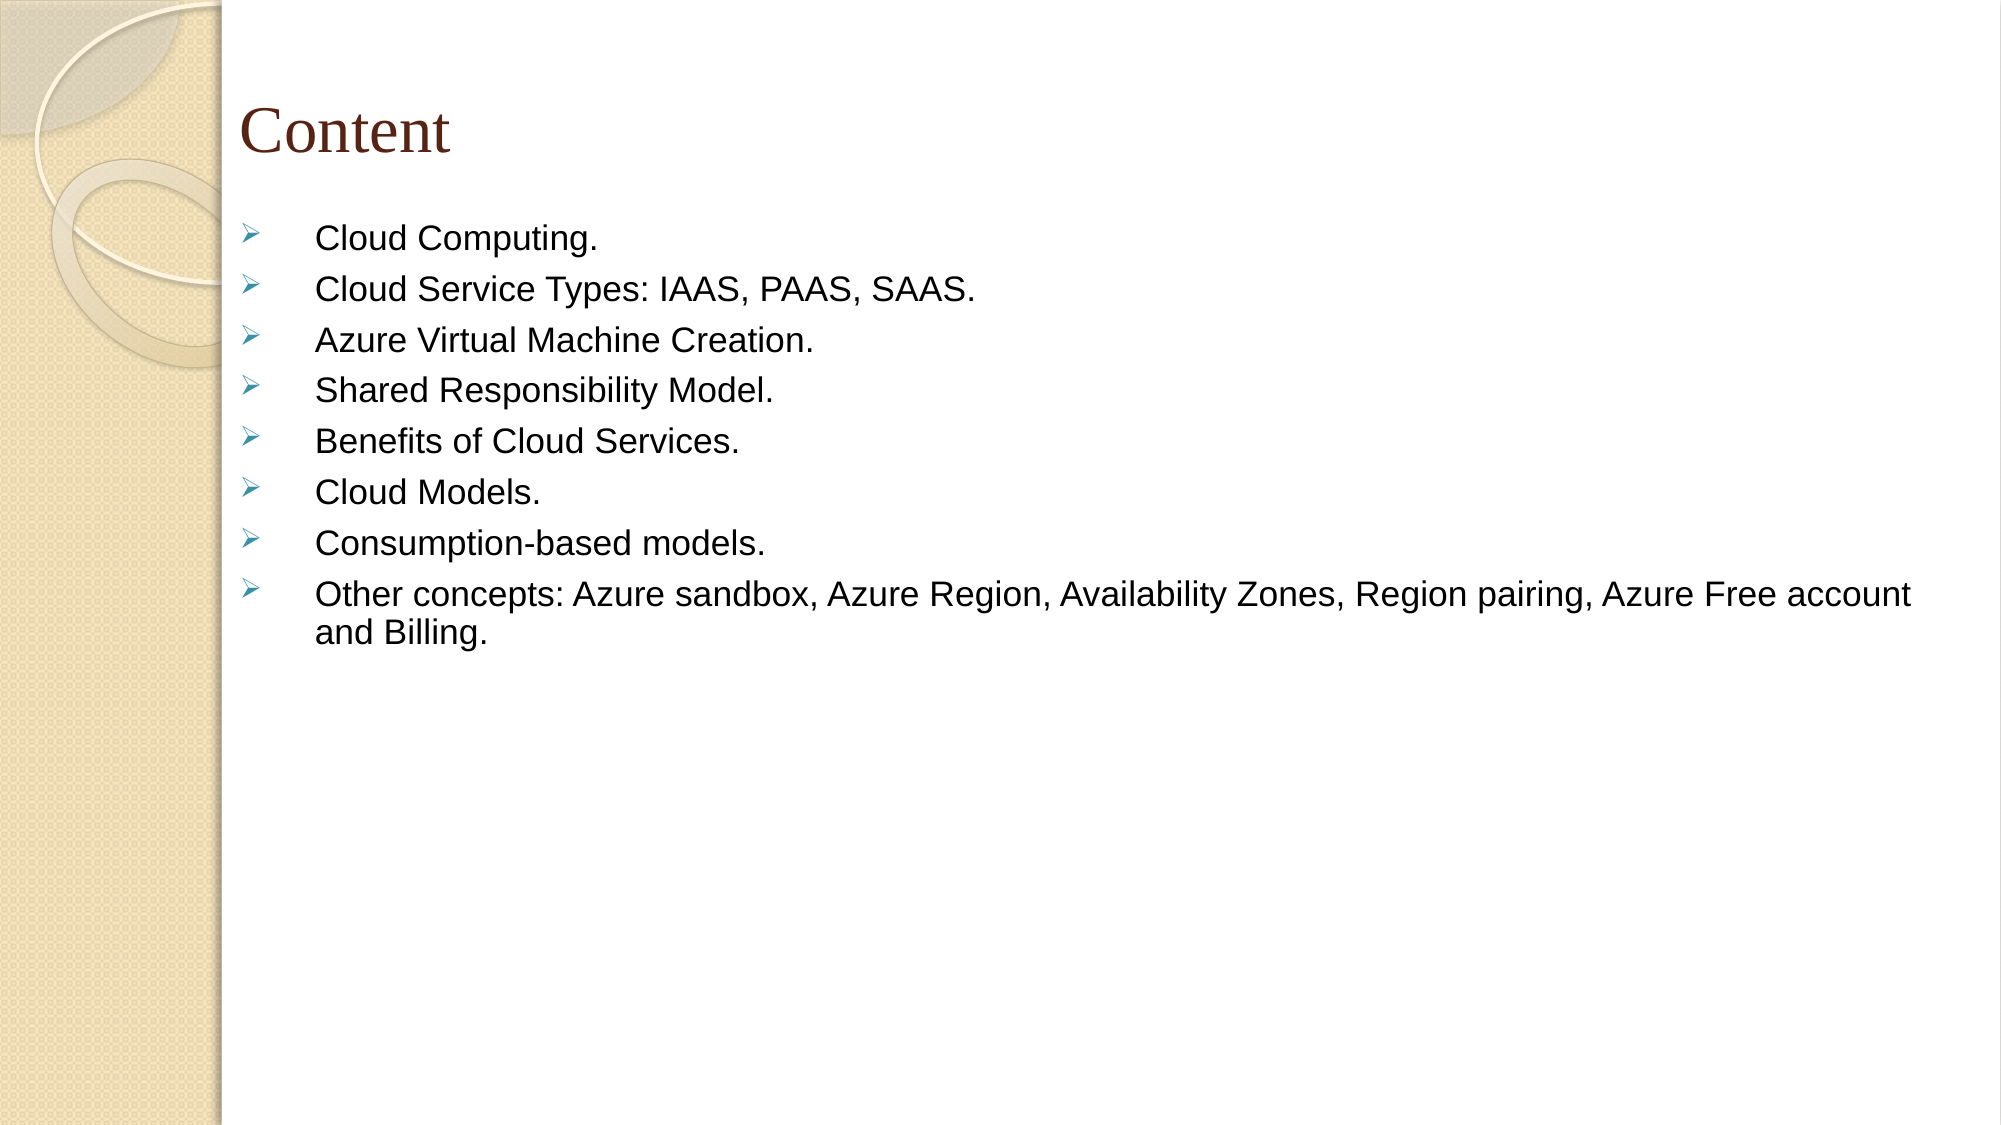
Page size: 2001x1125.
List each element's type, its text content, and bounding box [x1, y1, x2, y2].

list Cloud Computing. Cloud Service Types: IAAS, PAAS, SAAS. Azure Virtual Machine Creation. Shared Responsibility Model. Benefits of Cloud Services. Cloud Models. Consumption-based models. Other concepts: Azure sandbox, Azure Region, Availability Zones, Region pairing, Azure Free account and Billing. [225, 212, 1988, 1025]
title Content [225, 45, 1716, 188]
